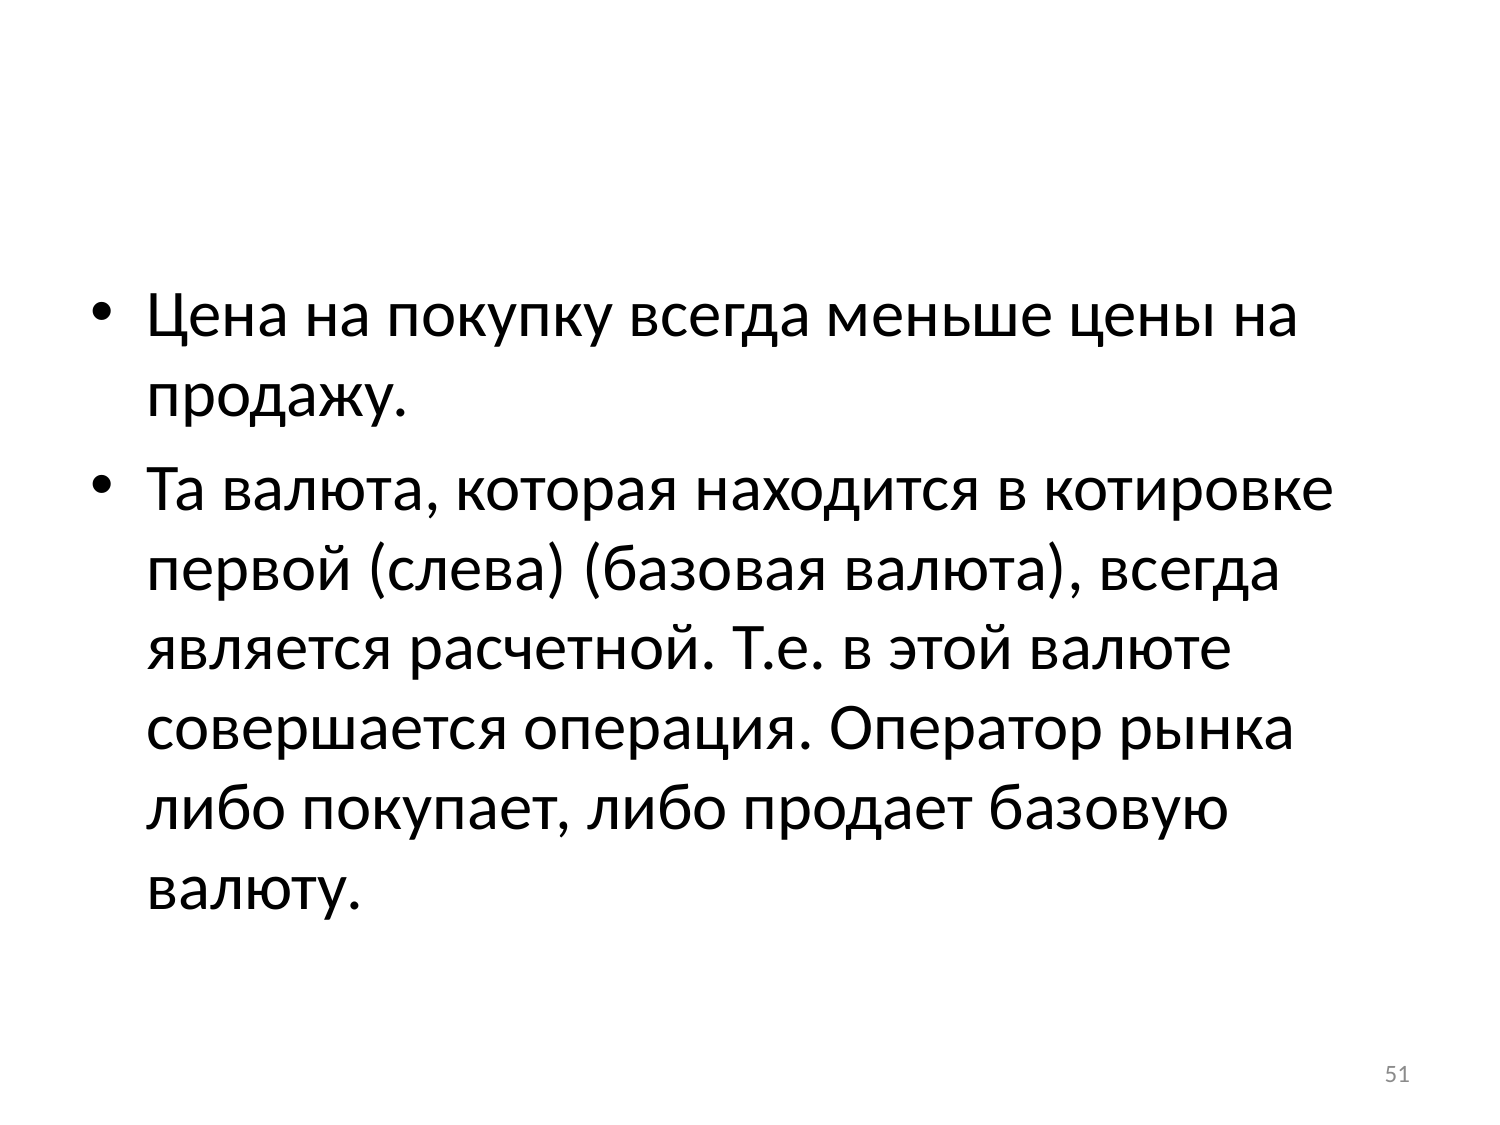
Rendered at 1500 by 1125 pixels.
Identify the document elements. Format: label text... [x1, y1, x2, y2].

list Цена на покупку всегда меньше цены на продажу. Та валюта, которая находится в котировке первой (слева) (базовая валюта), всегда является расчетной. Т.е. в этой валюте совершается операция. Оператор рынка либо покупает, либо продает базовую валюту. [75, 262, 1425, 1005]
slide_number 51 [1074, 1042, 1425, 1103]
